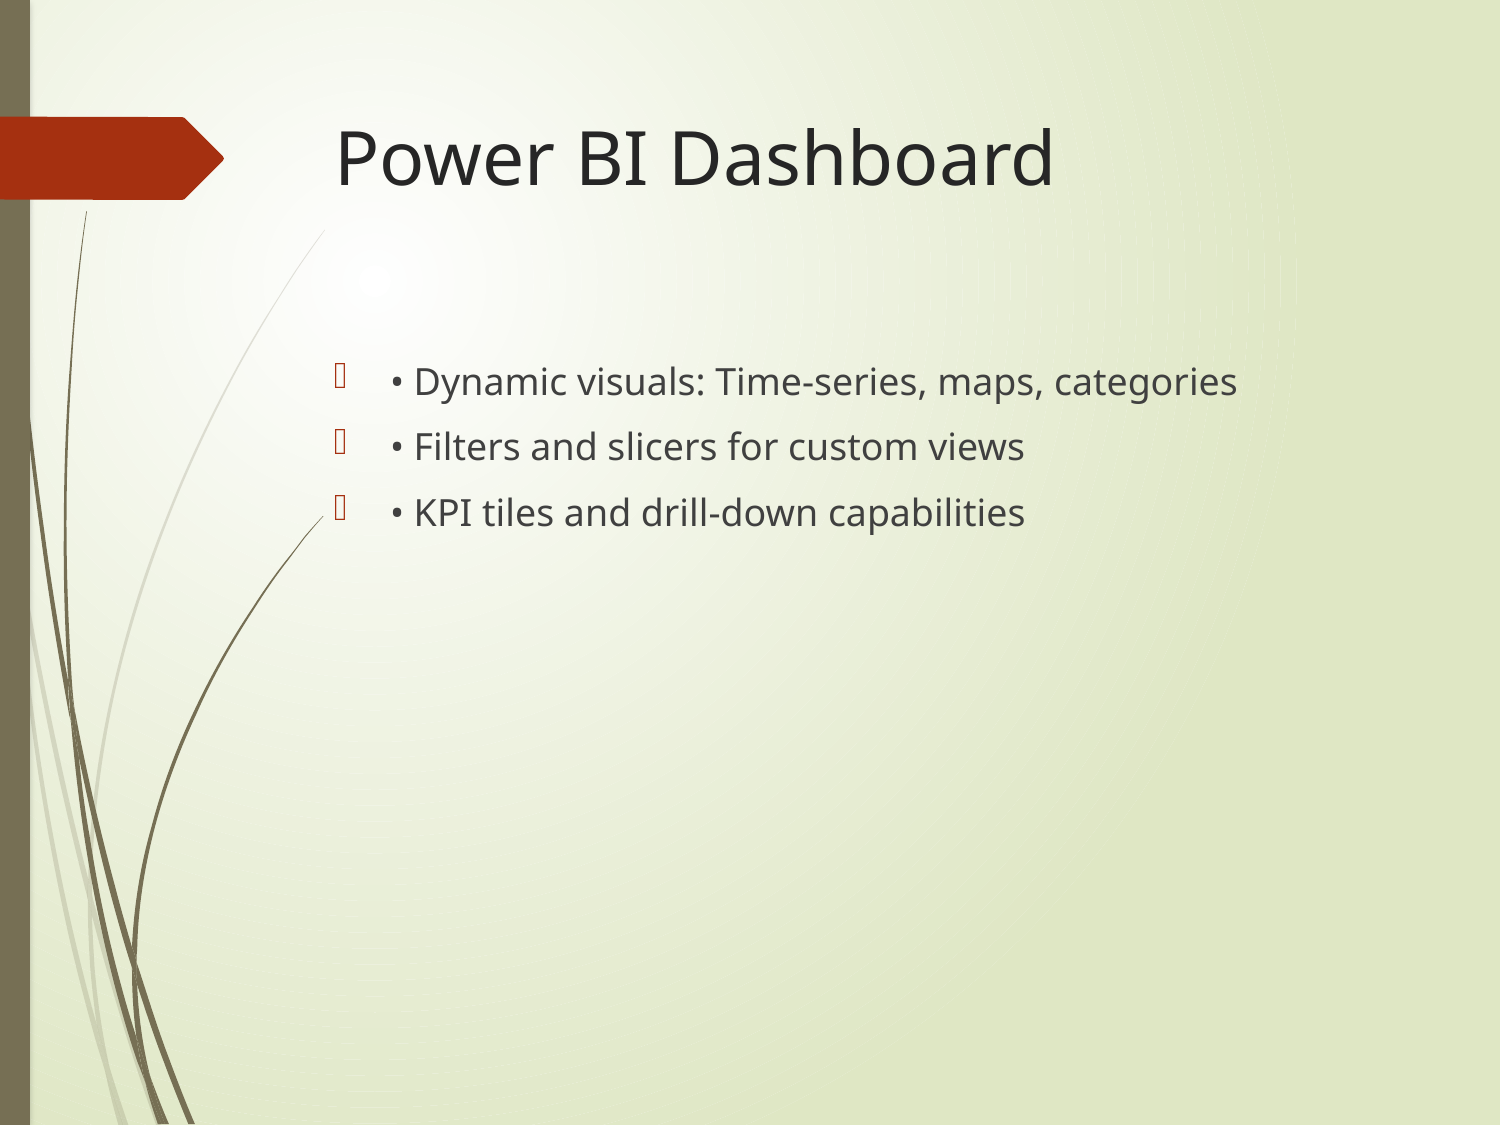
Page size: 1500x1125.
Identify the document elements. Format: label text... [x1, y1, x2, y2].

list • Dynamic visuals: Time-series, maps, categories • Filters and slicers for custom views • KPI tiles and drill-down capabilities [318, 350, 1400, 970]
title Power BI Dashboard [319, 102, 1400, 313]
